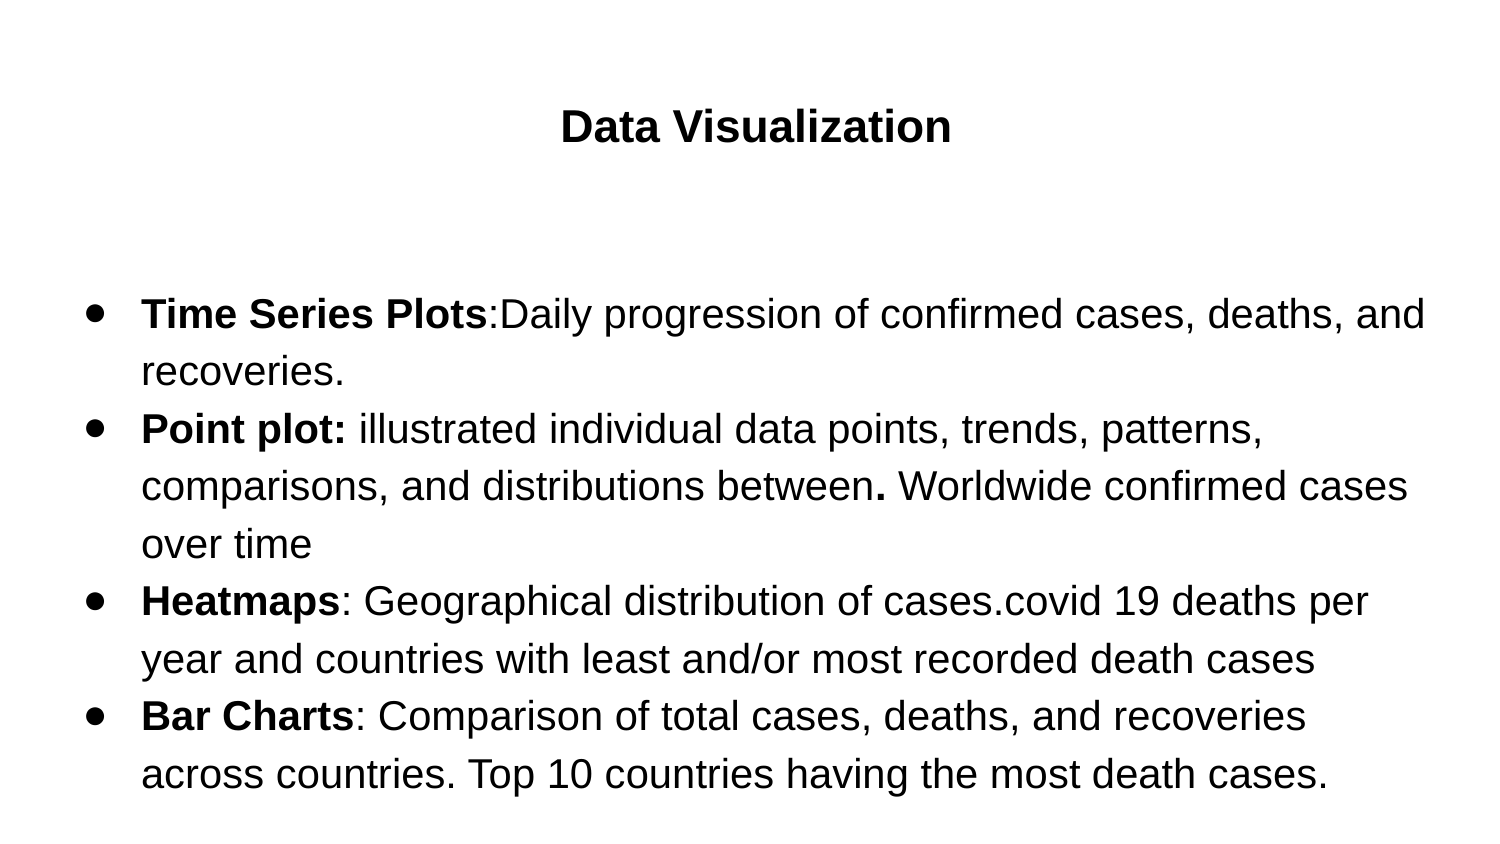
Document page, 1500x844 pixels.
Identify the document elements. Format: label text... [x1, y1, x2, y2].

list Time Series Plots:Daily progression of confirmed cases, deaths, and recoveries. Point plot: illustrated individual data points, trends, patterns, comparisons, and distributions between. Worldwide confirmed cases over time Heatmaps: Geographical distribution of cases.covid 19 deaths per year and countries with least and/or most recorded death cases Bar Charts: Comparison of total cases, deaths, and recoveries across countries. Top 10 countries having the most death cases. [51, 189, 1449, 750]
title Data Visualization [51, 72, 1449, 167]
